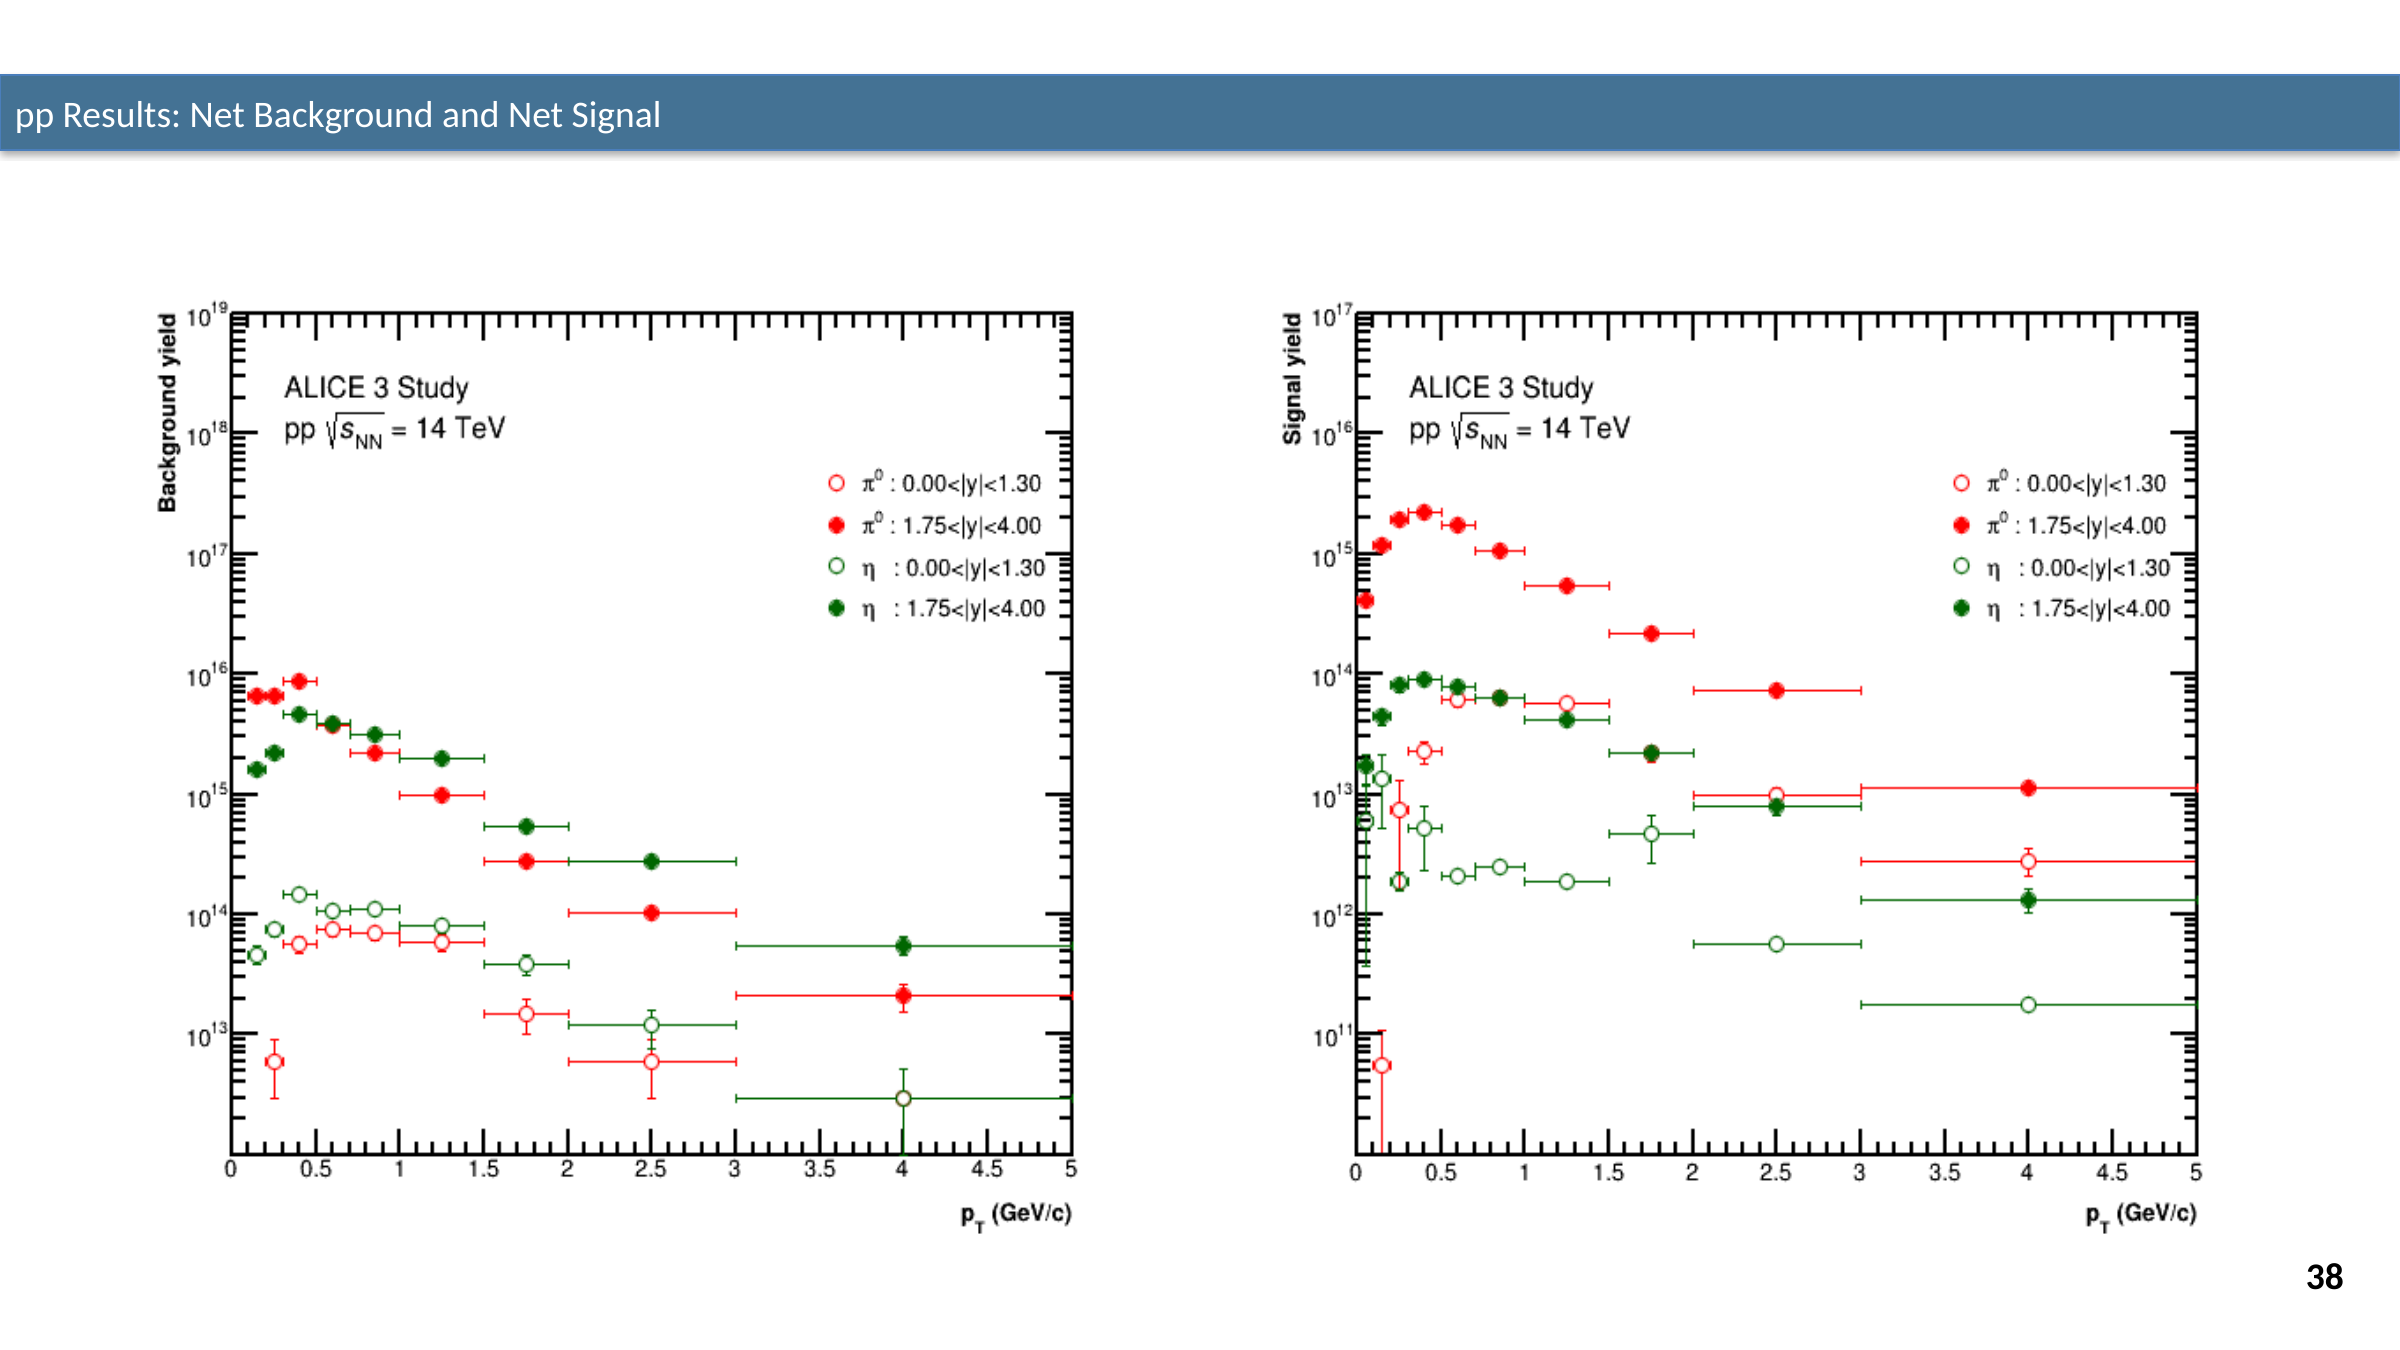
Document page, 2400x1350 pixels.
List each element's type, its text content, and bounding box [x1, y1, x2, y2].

picture [74, 262, 1126, 1313]
text_box pp Results: Net Background and Net Signal [0, 74, 2400, 151]
text_box 38 [2291, 1199, 2359, 1305]
picture [1199, 262, 2251, 1313]
